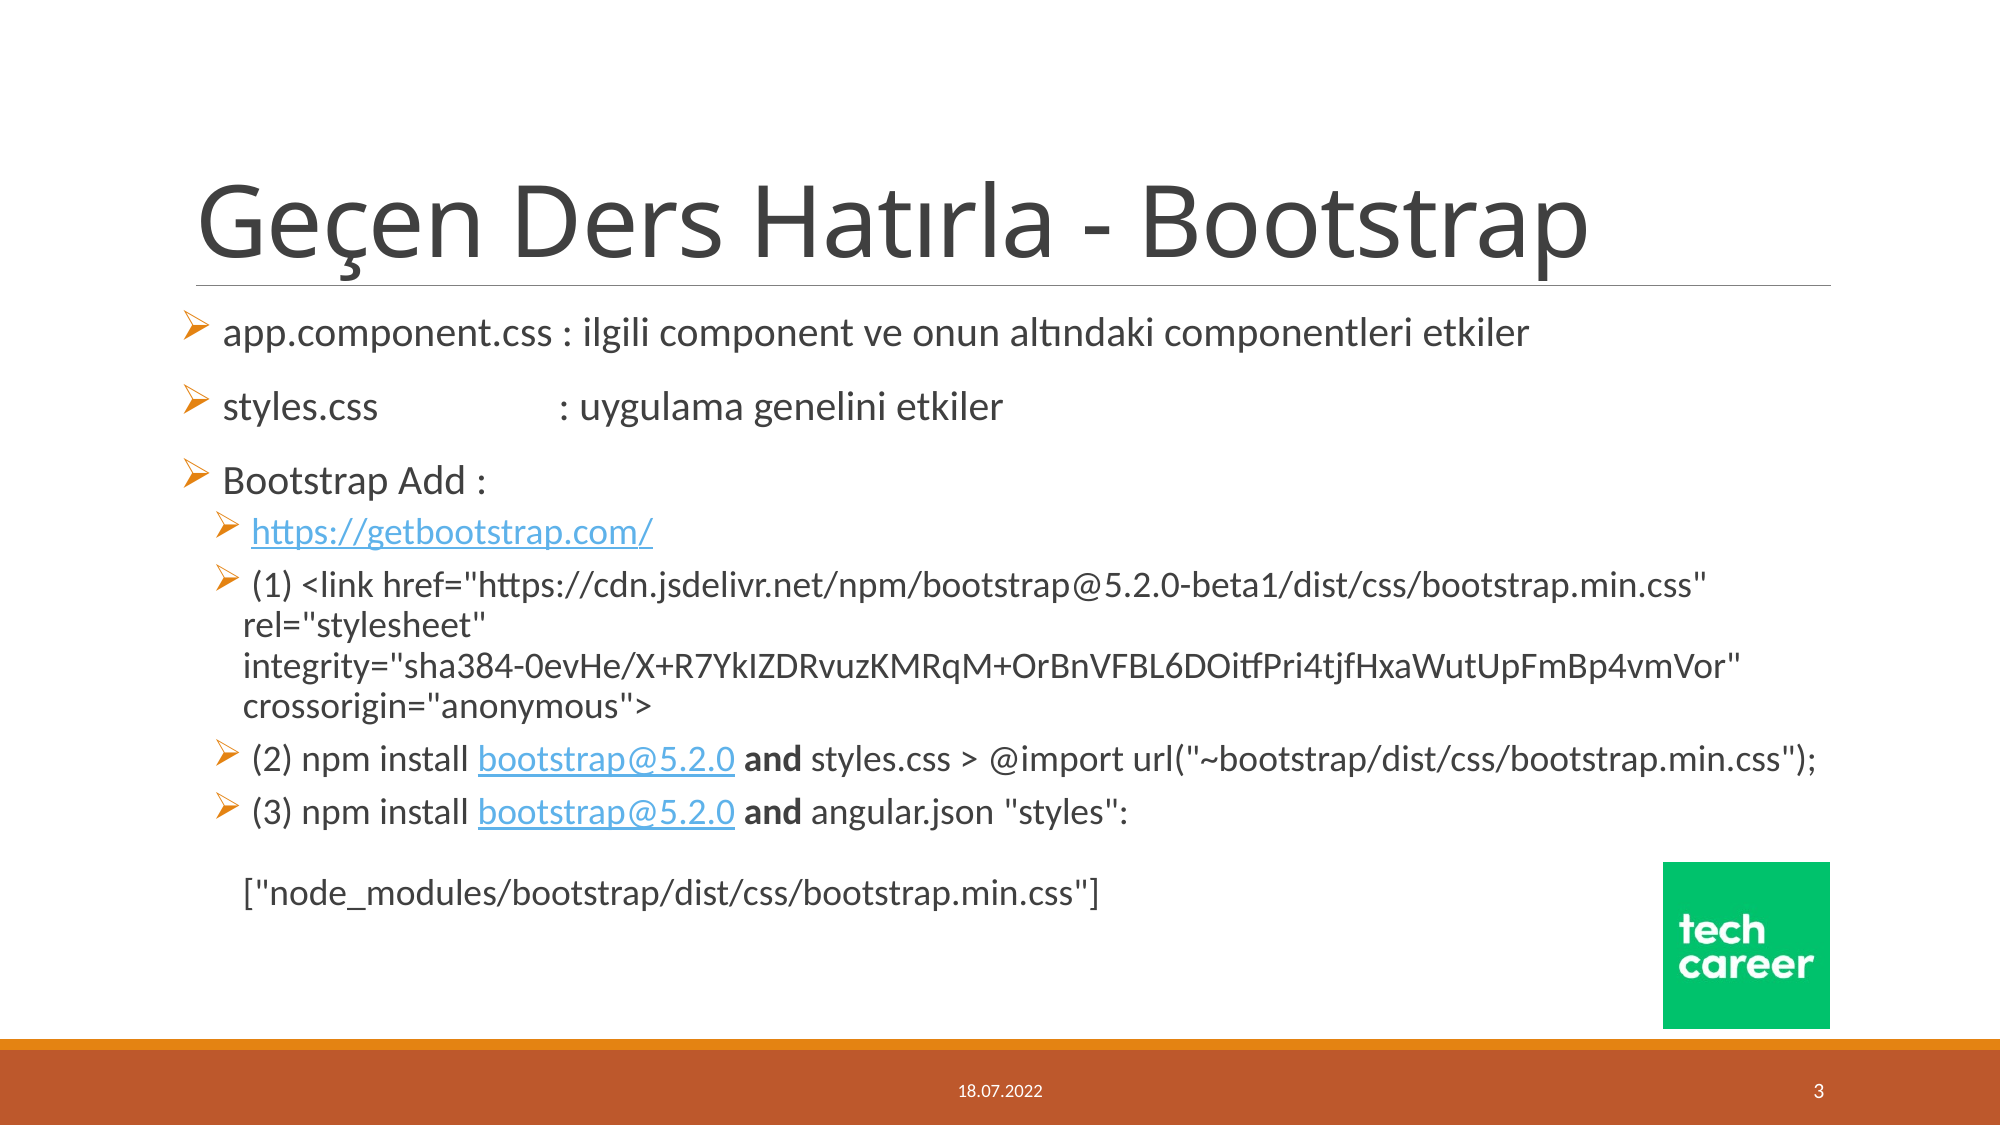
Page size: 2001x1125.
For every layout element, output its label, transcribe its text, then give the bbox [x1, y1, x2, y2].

footer 18.07.2022 [604, 1059, 1396, 1120]
picture [1662, 862, 1831, 1030]
list app.component.css : ilgili component ve onun altındaki componentleri etkiler styles.css : uygulama genelini etkiler Bootstrap Add : https://getbootstrap.com/ (1) <link href="https://cdn.jsdelivr.net/npm/bootstrap@5.2.0-beta1/dist/css/bootstrap.min.css" rel="stylesheet" integrity="sha384-0evHe/X+R7YkIZDRvuzKMRqM+OrBnVFBL6DOitfPri4tjfHxaWutUpFmBp4vmVor" crossorigin="anonymous"> (2) npm install bootstrap@5.2.0 and styles.css > @import url("~bootstrap/dist/css/bootstrap.min.css"); (3) npm install bootstrap@5.2.0 and angular.json "styles": ["node_modules/bootstrap/dist/css/bootstrap.min.css"] [180, 302, 1830, 963]
title Geçen Ders Hatırla - Bootstrap [180, 47, 1830, 285]
slide_number 3 [1624, 1059, 1840, 1120]
